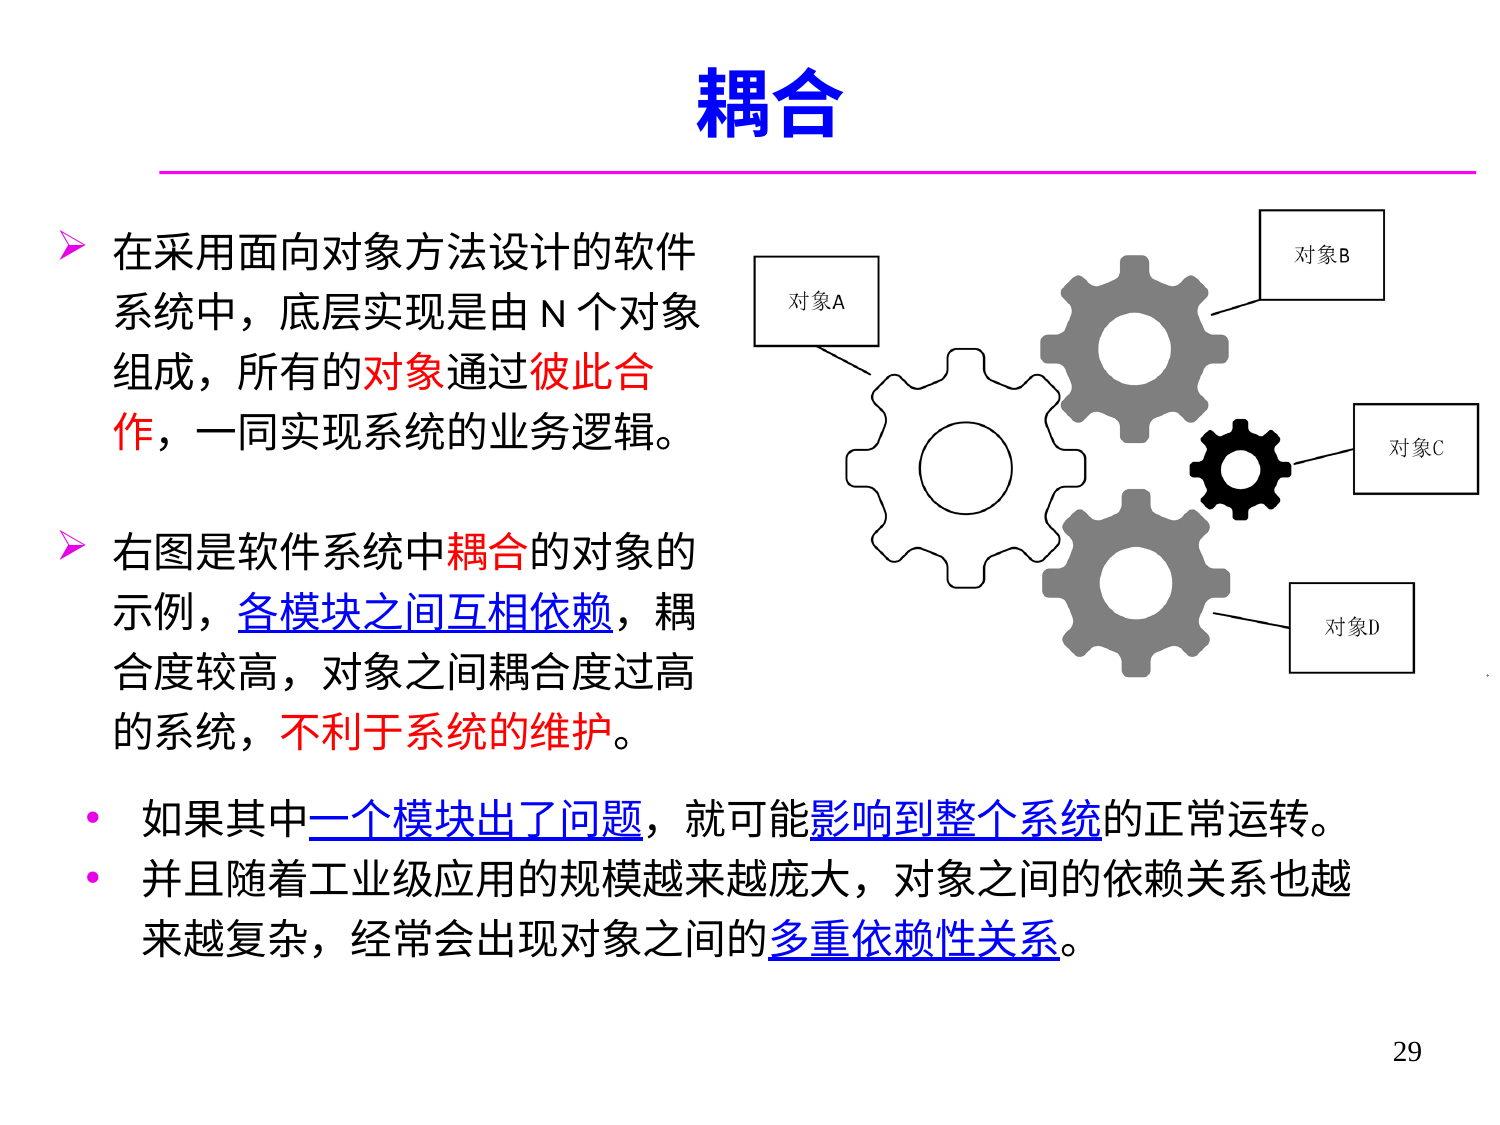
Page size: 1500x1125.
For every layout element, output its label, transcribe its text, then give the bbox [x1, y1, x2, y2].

slide_number 29 [1125, 1012, 1438, 1088]
text_box 在采用面向对象方法设计的软件系统中，底层实现是由N个对象组成，所有的对象通过彼此合作，一同实现系统的业务逻辑。 右图是软件系统中耦合的对象的示例，各模块之间互相依赖，耦合度较高，对象之间耦合度过高的系统，不利于系统的维护。 [41, 208, 750, 763]
title 耦合 [70, 12, 1471, 154]
text_box 如果其中一个模块出了问题，就可能影响到整个系统的正常运转。 并且随着工业级应用的规模越来越庞大，对象之间的依赖关系也越来越复杂，经常会出现对象之间的多重依赖性关系。 [70, 775, 1374, 970]
picture [738, 196, 1489, 681]
